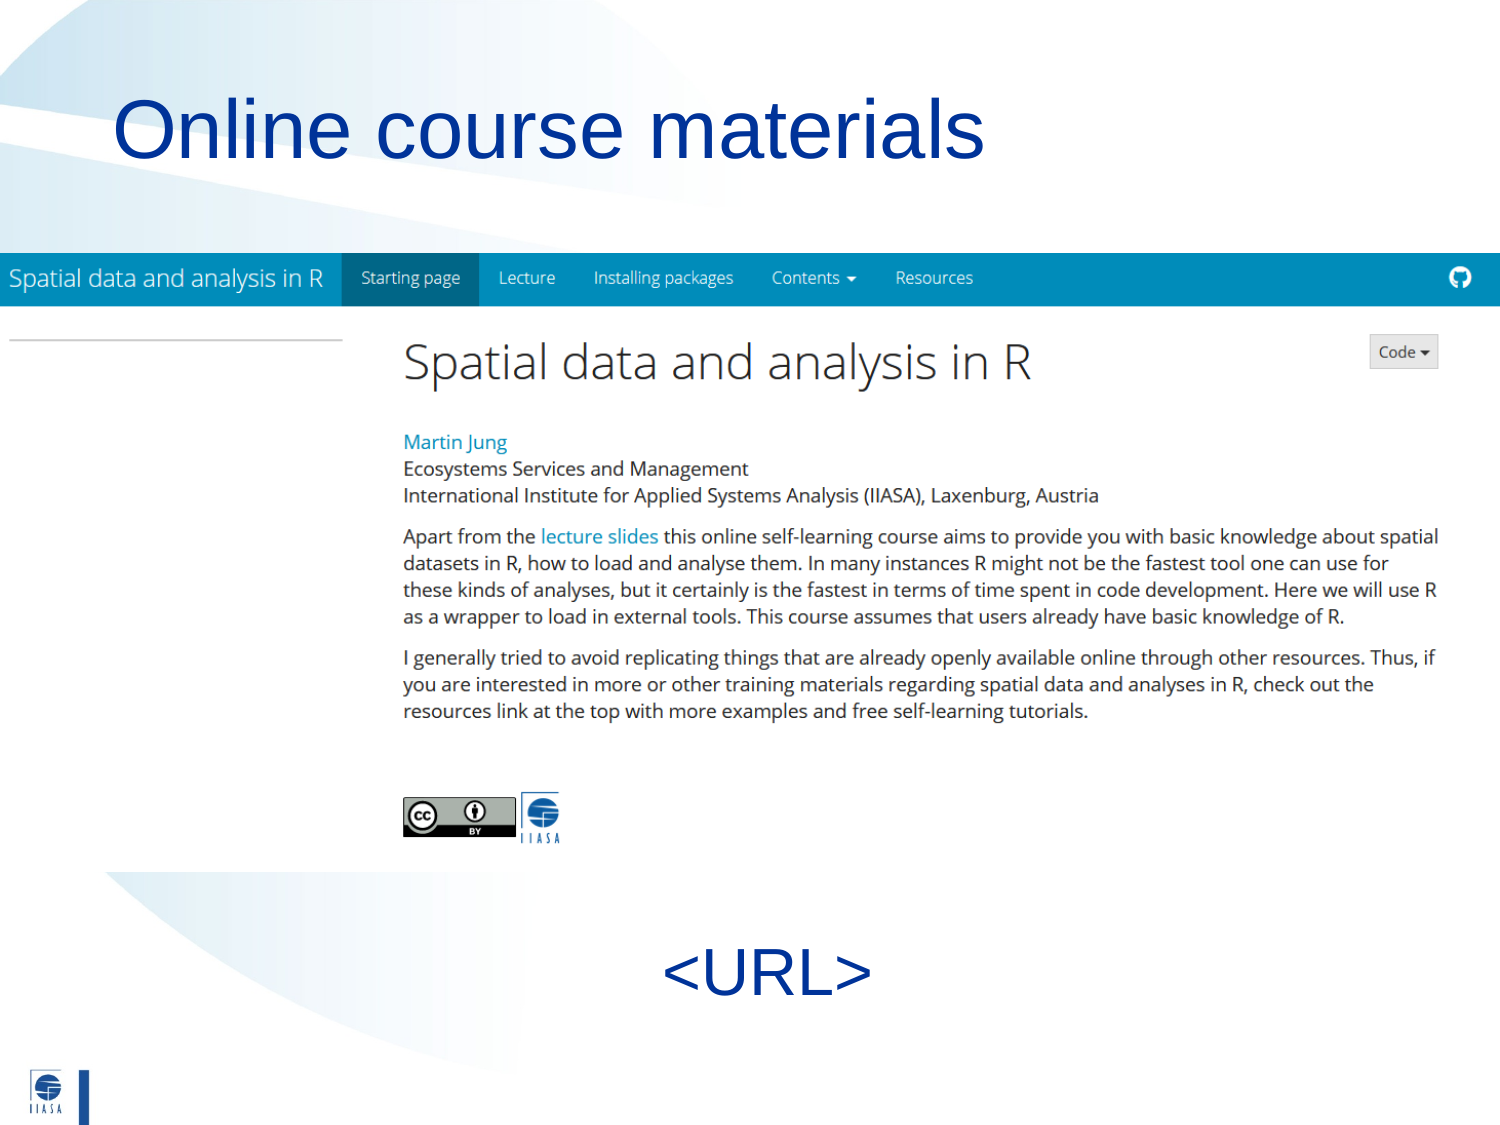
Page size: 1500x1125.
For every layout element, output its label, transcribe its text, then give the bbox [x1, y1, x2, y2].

picture [158, 274, 162, 286]
picture [0, 307, 1500, 1125]
picture [44, 276, 48, 286]
list <URL> [111, 928, 1425, 1006]
picture [206, 274, 210, 286]
picture [636, 272, 640, 282]
picture [399, 275, 404, 283]
picture [131, 274, 135, 286]
picture [175, 269, 183, 286]
picture [368, 274, 373, 282]
title Online course materials [111, 74, 1425, 251]
picture [815, 275, 820, 283]
picture [93, 269, 101, 286]
picture [0, 0, 1500, 252]
picture [1449, 267, 1472, 287]
